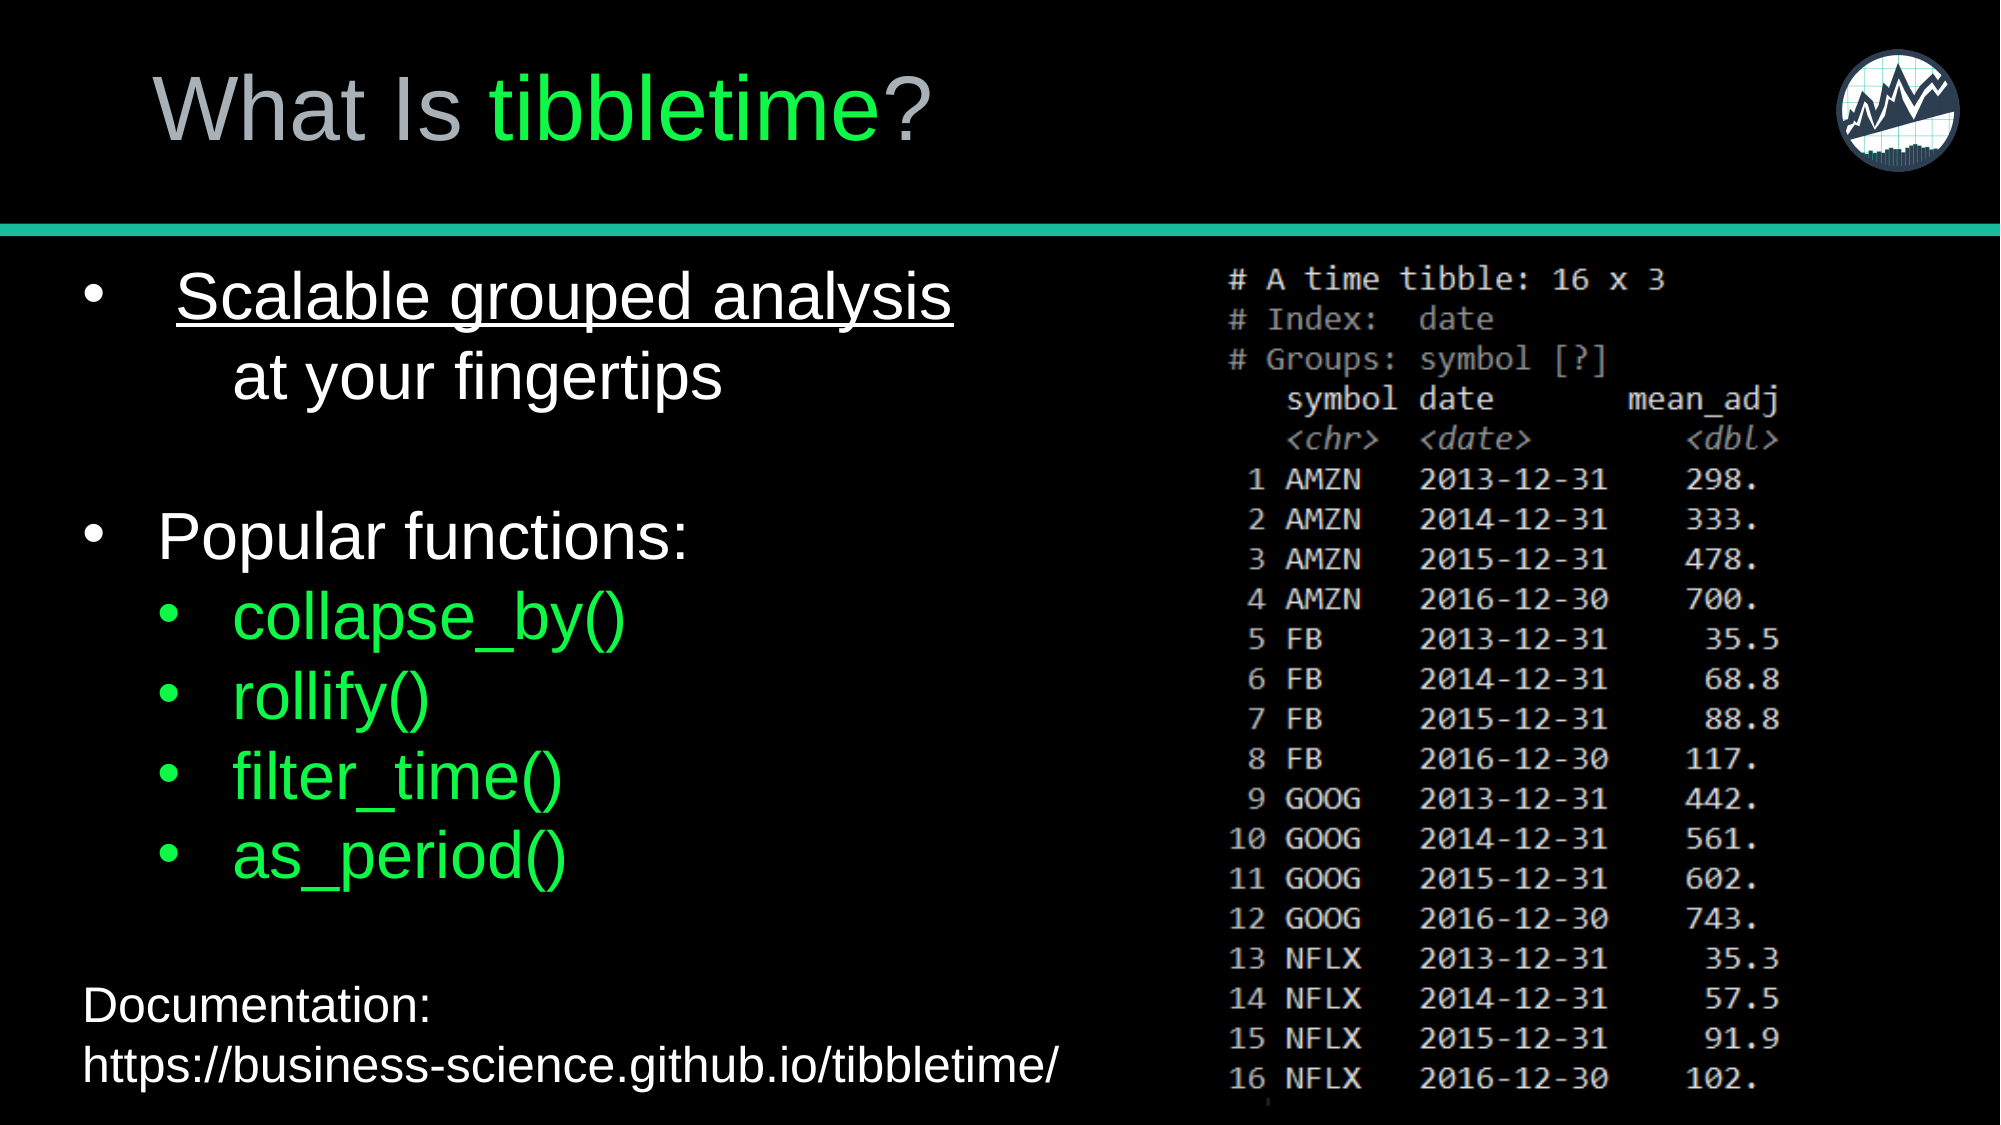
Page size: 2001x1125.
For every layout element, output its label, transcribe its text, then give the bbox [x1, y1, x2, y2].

text_box Scalable grouped analysis at your fingertips Popular functions: collapse_by() rollify() filter_time() as_period() Documentation: https://business-science.github.io/tibbletime/ [67, 245, 1200, 1125]
title What Is tibbletime? [137, 23, 1863, 199]
picture [1863, 49, 1960, 172]
picture [1221, 261, 1931, 1107]
